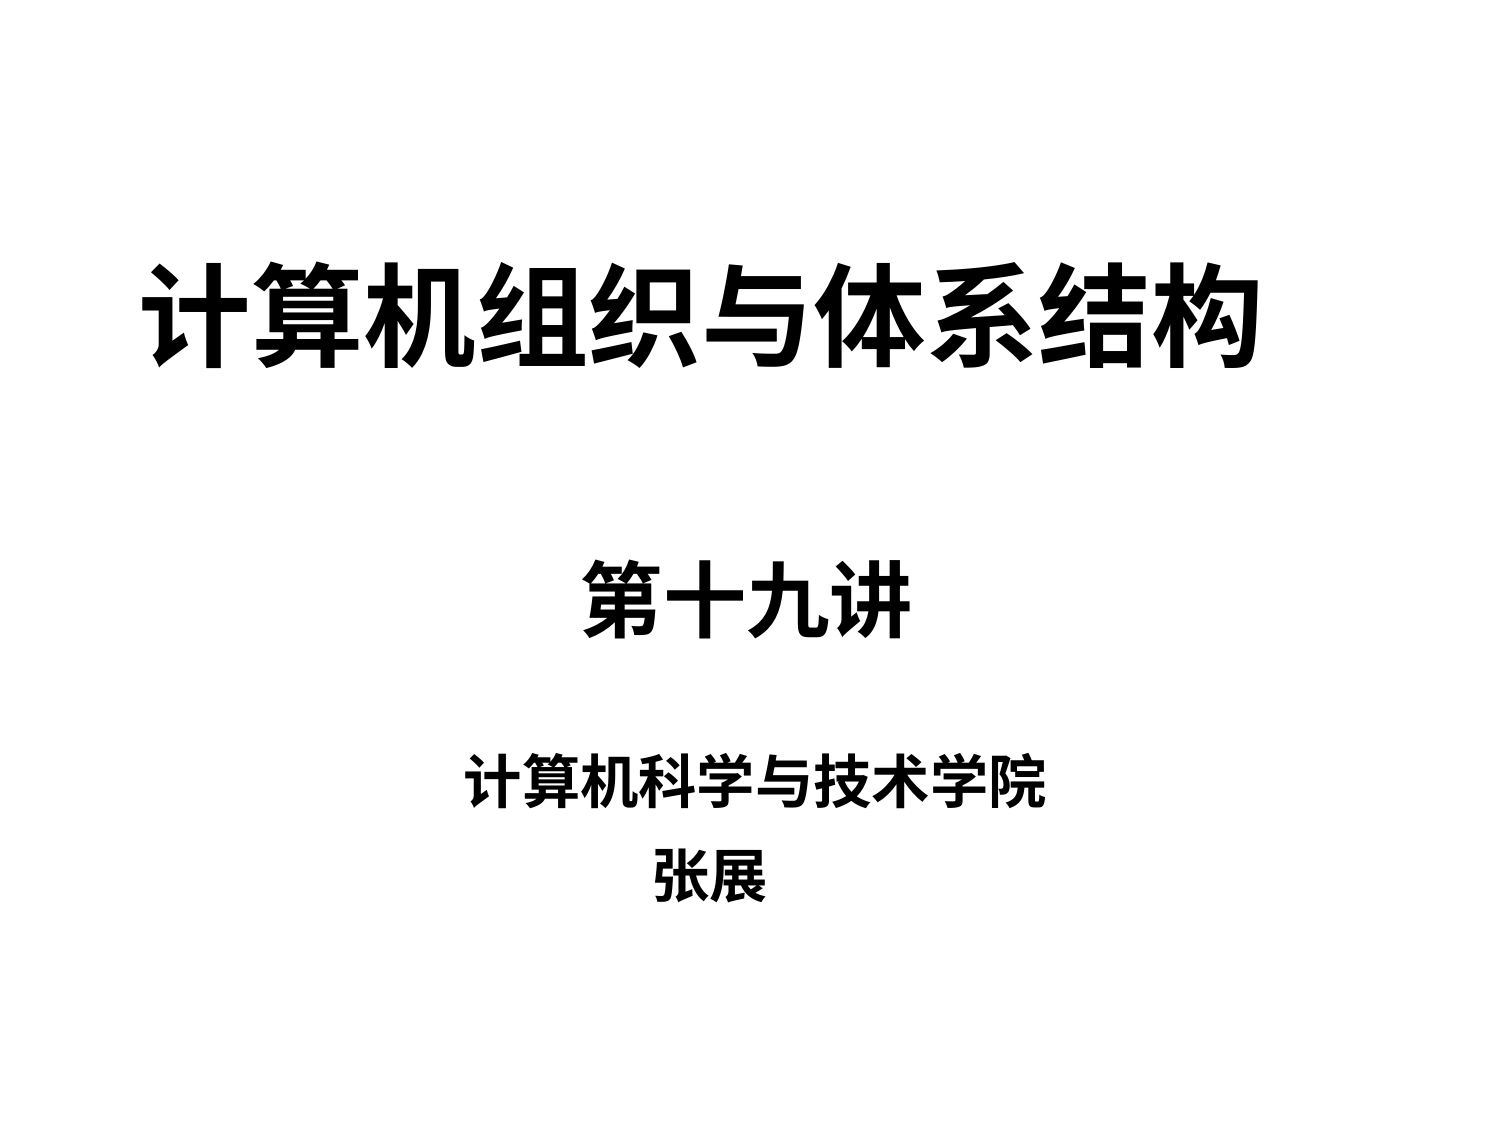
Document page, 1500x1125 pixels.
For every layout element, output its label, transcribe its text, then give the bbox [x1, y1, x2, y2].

text_box 张展 [609, 832, 1094, 917]
text_box 第十九讲 [281, 503, 1212, 692]
title 计算机组织与体系结构 [123, 220, 1388, 408]
text_box 计算机科学与技术学院 [421, 738, 1137, 823]
